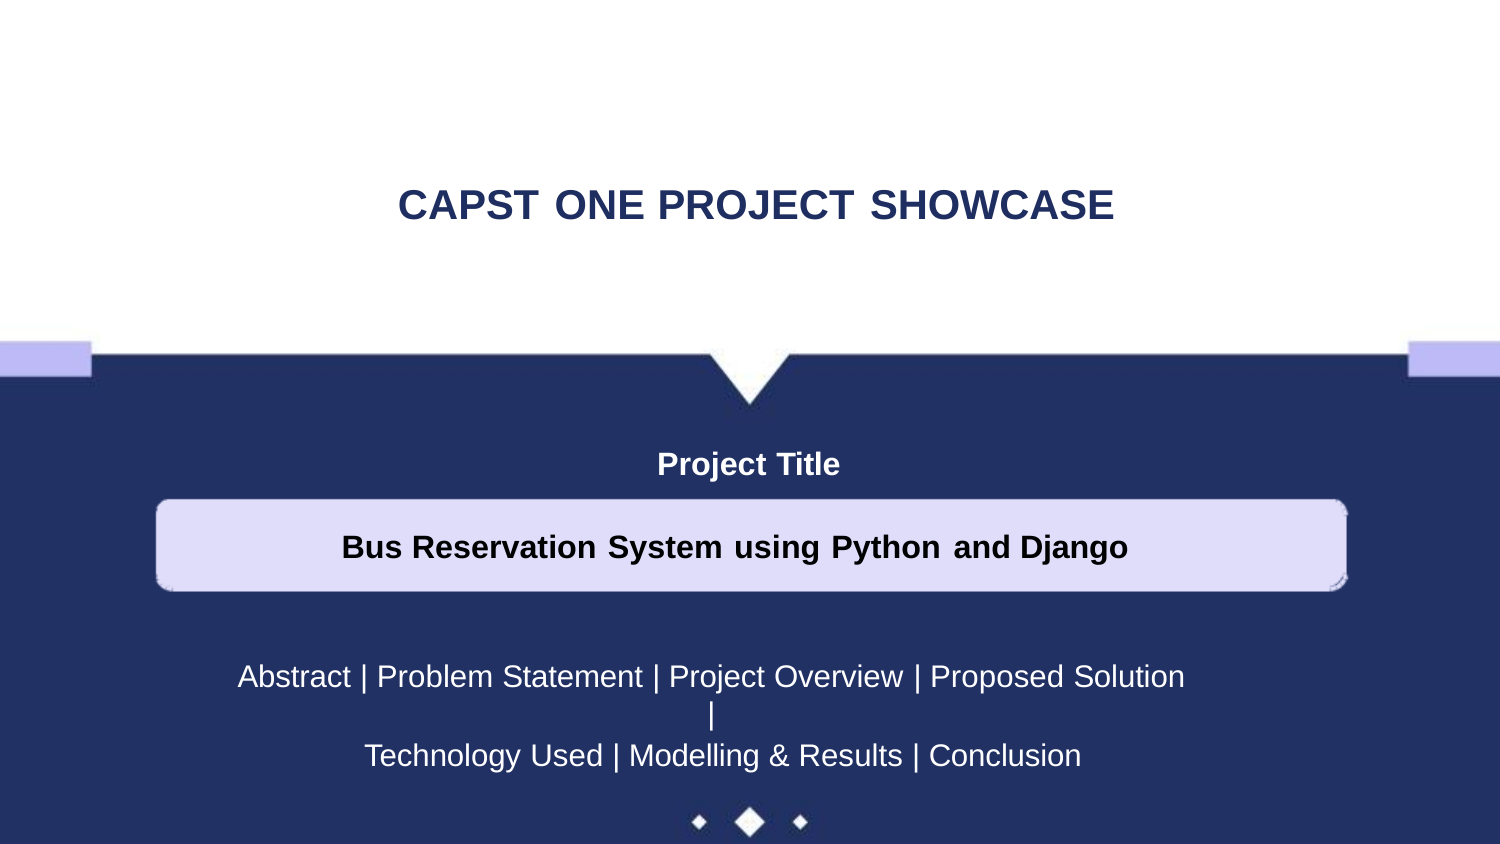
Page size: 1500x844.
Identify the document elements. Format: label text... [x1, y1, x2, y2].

title CAPST ONE PROJECT SHOWCASE [395, 174, 1123, 319]
picture [0, 324, 1500, 844]
